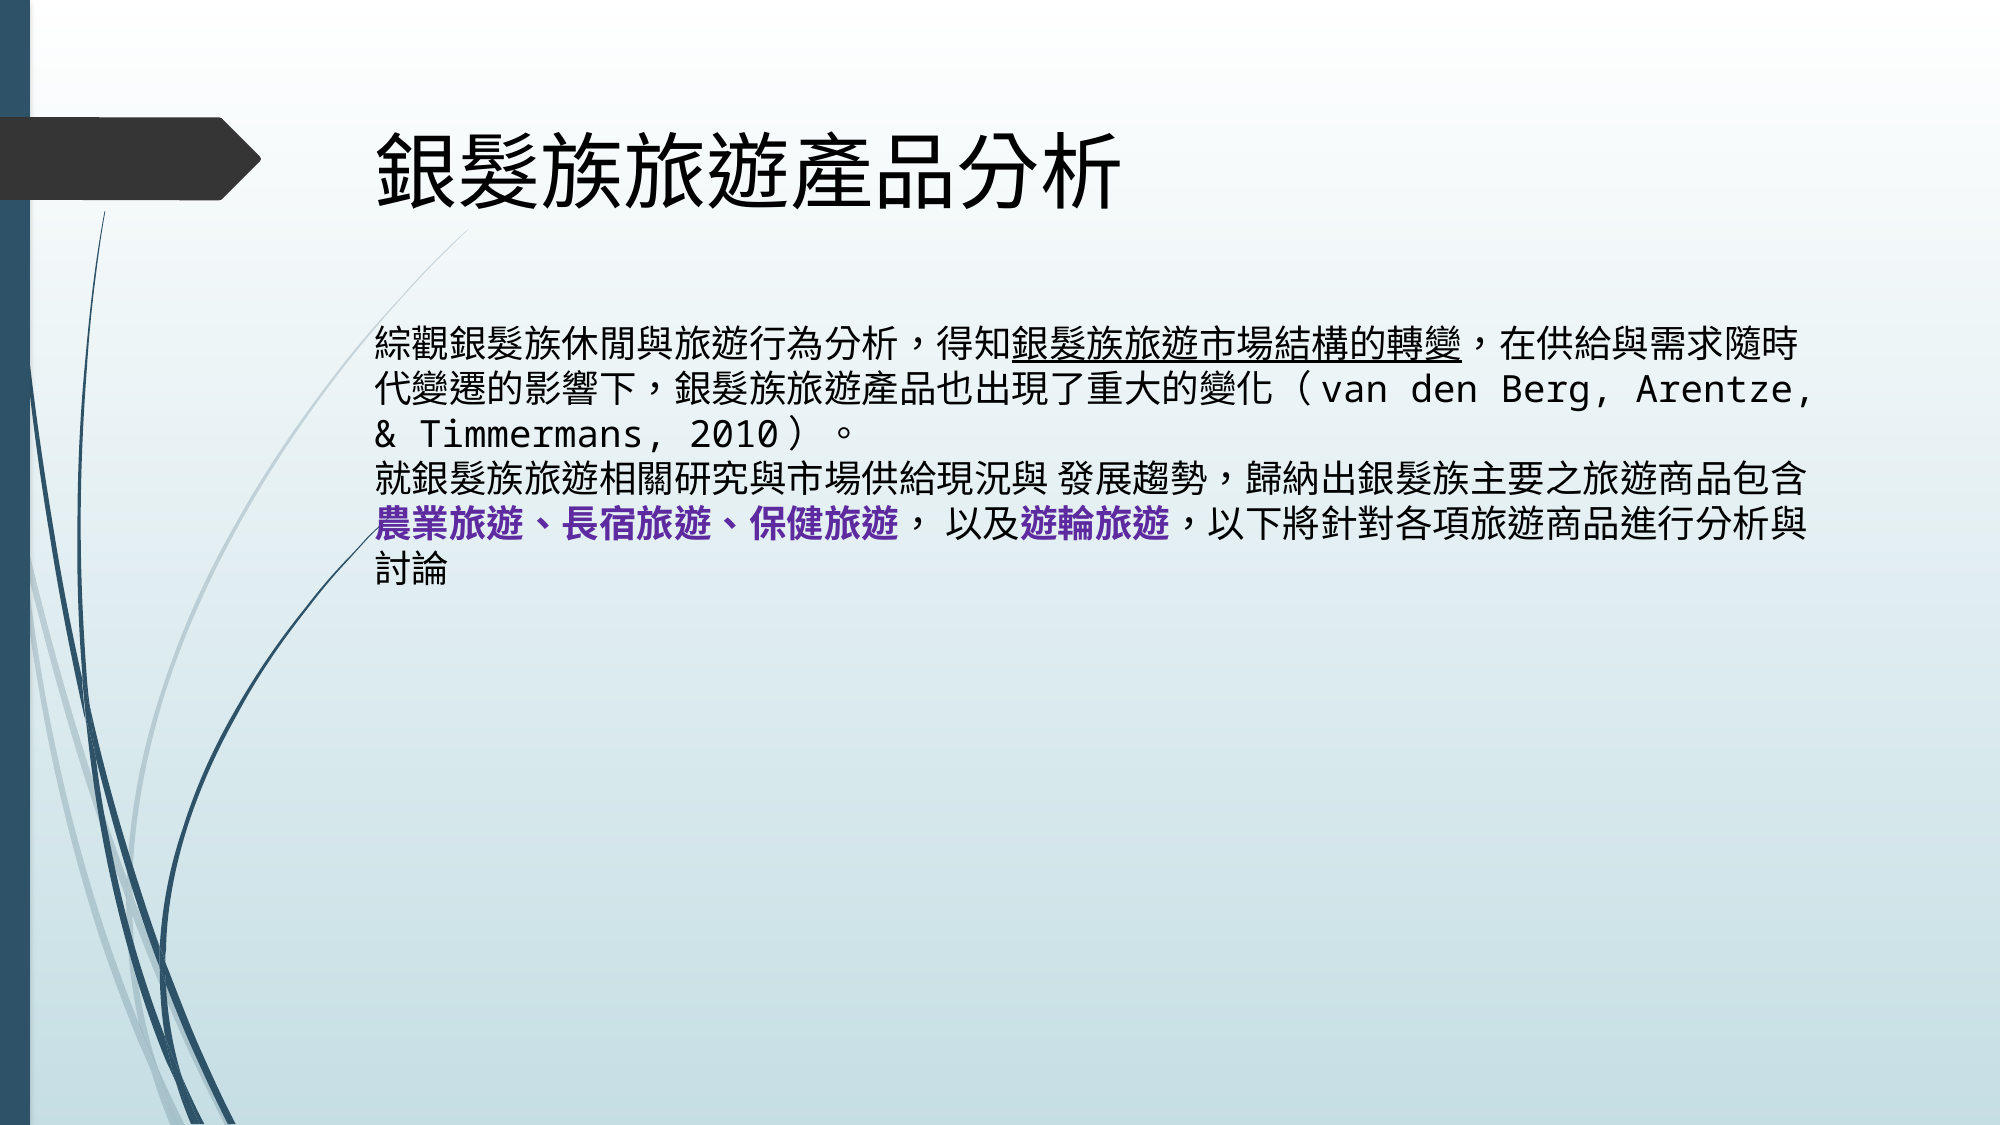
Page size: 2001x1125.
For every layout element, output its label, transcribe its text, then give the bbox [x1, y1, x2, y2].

text_box 銀髮族旅遊產品分析 綜觀銀髮族休閒與旅遊行為分析，得知銀髮族旅遊市場結構的轉變，在供給與需求隨時代變遷的影響下，銀髮族旅遊產品也出現了重大的變化（van den Berg, Arentze, & Timmermans, 2010）。 就銀髮族旅遊相關研究與市場供給現況與 發展趨勢，歸納出銀髮族主要之旅遊商品包含農業旅遊、長宿旅遊、保健旅遊， 以及遊輪旅遊，以下將針對各項旅遊商品進行分析與討論 [359, 112, 1847, 597]
